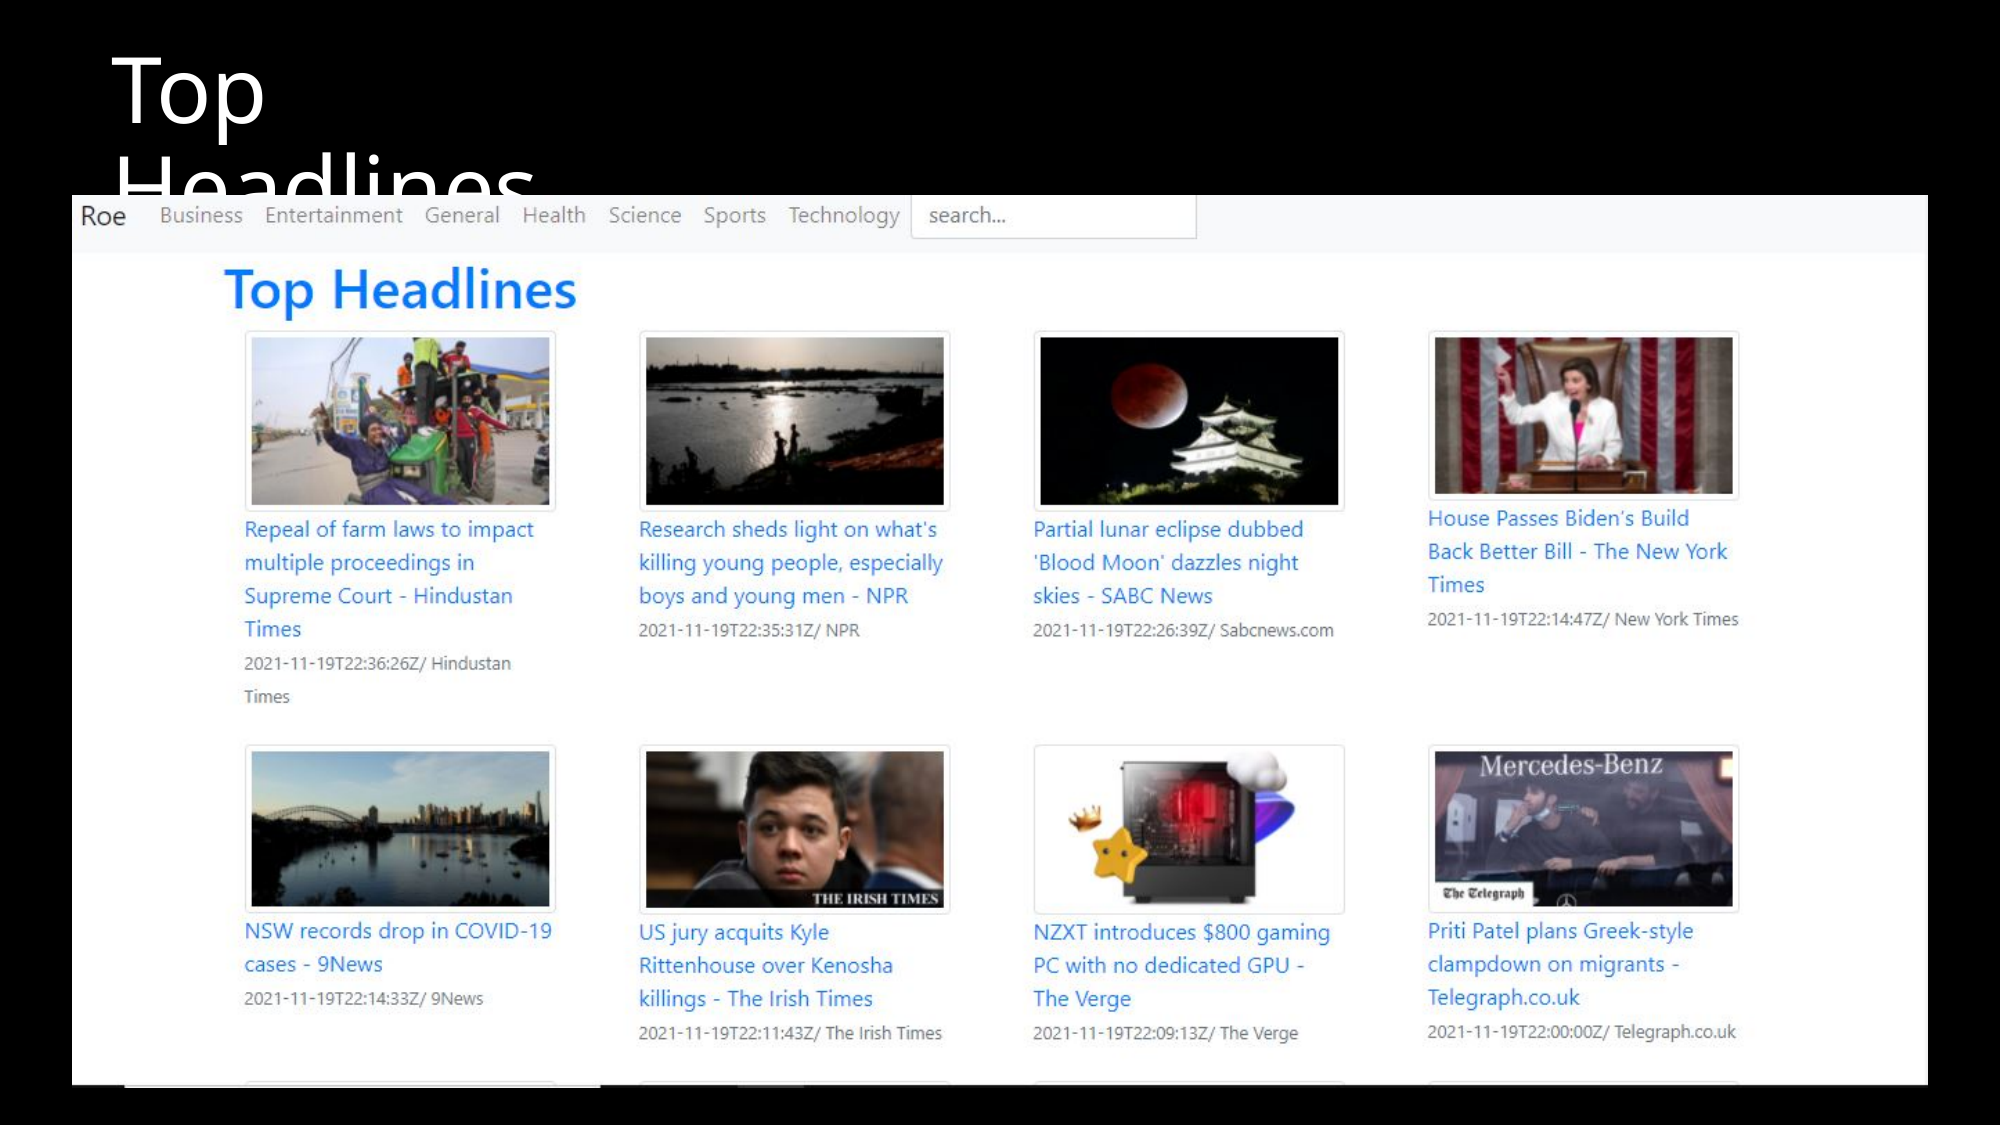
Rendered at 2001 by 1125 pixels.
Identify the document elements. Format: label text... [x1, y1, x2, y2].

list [72, 195, 1928, 1089]
title Top Headlines [96, 36, 709, 195]
